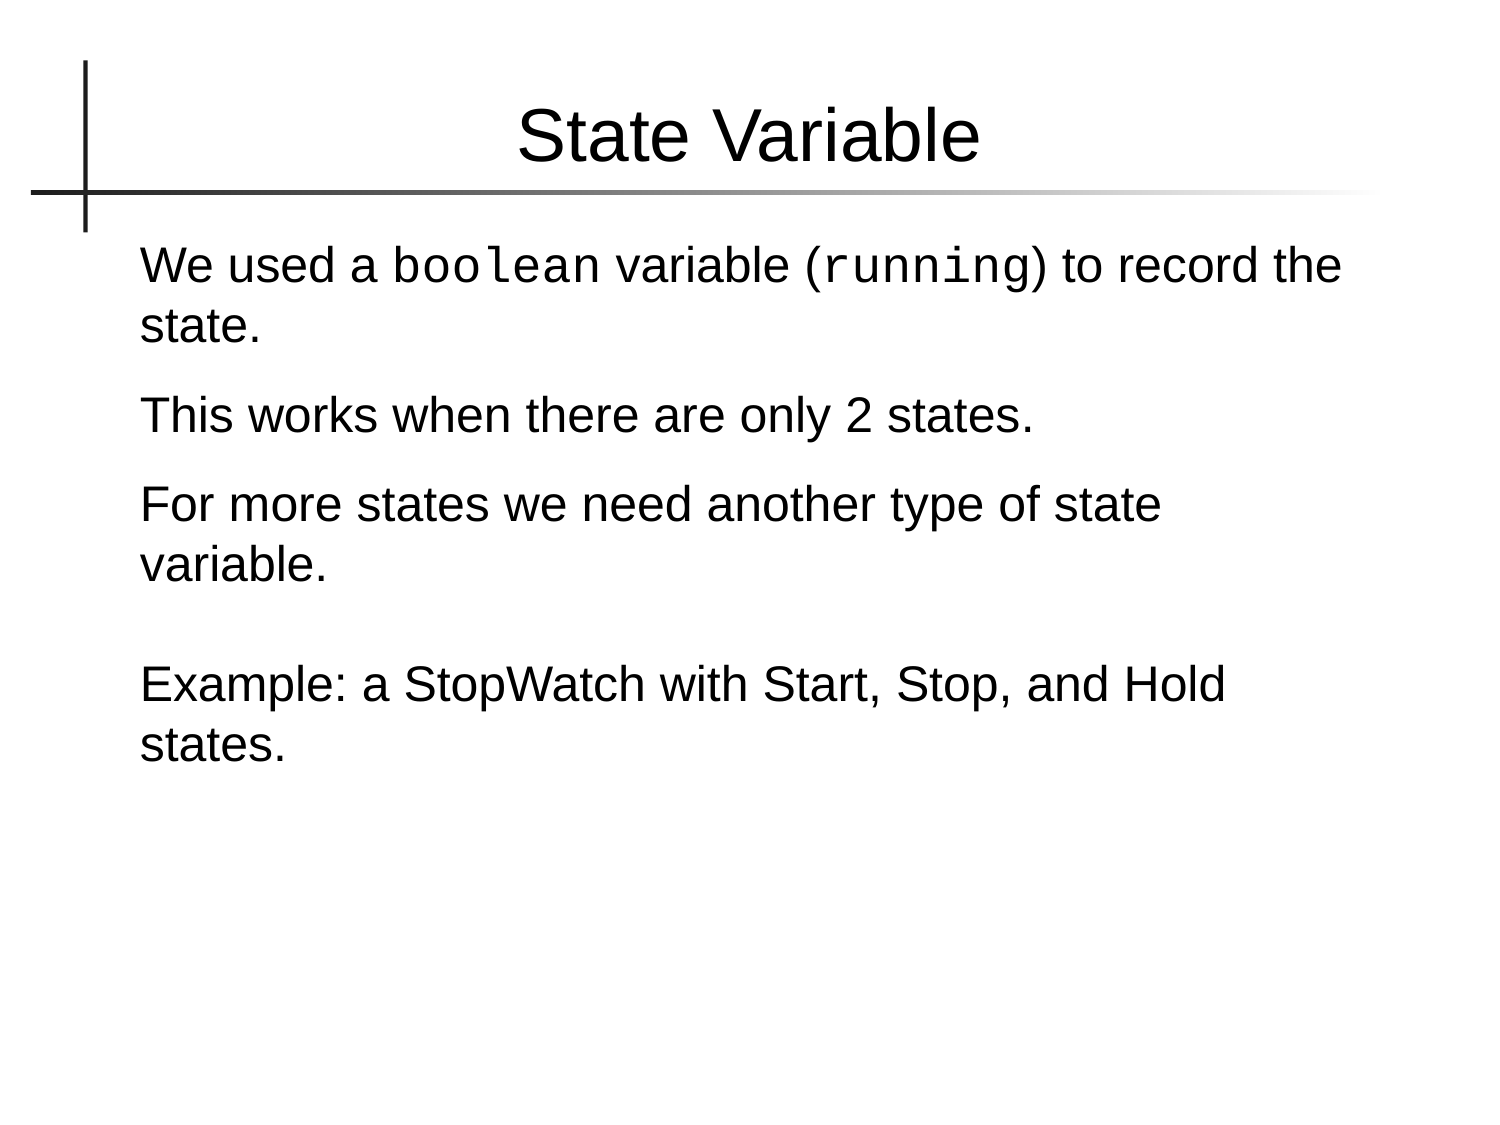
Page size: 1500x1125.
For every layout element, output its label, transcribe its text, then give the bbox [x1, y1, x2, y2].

text_box State Variable [100, 42, 1400, 185]
text_box We used a boolean variable (running) to record the state. This works when there are only 2 states. For more states we need another type of state variable. Example: a StopWatch with Start, Stop, and Hold states. [124, 224, 1375, 1005]
